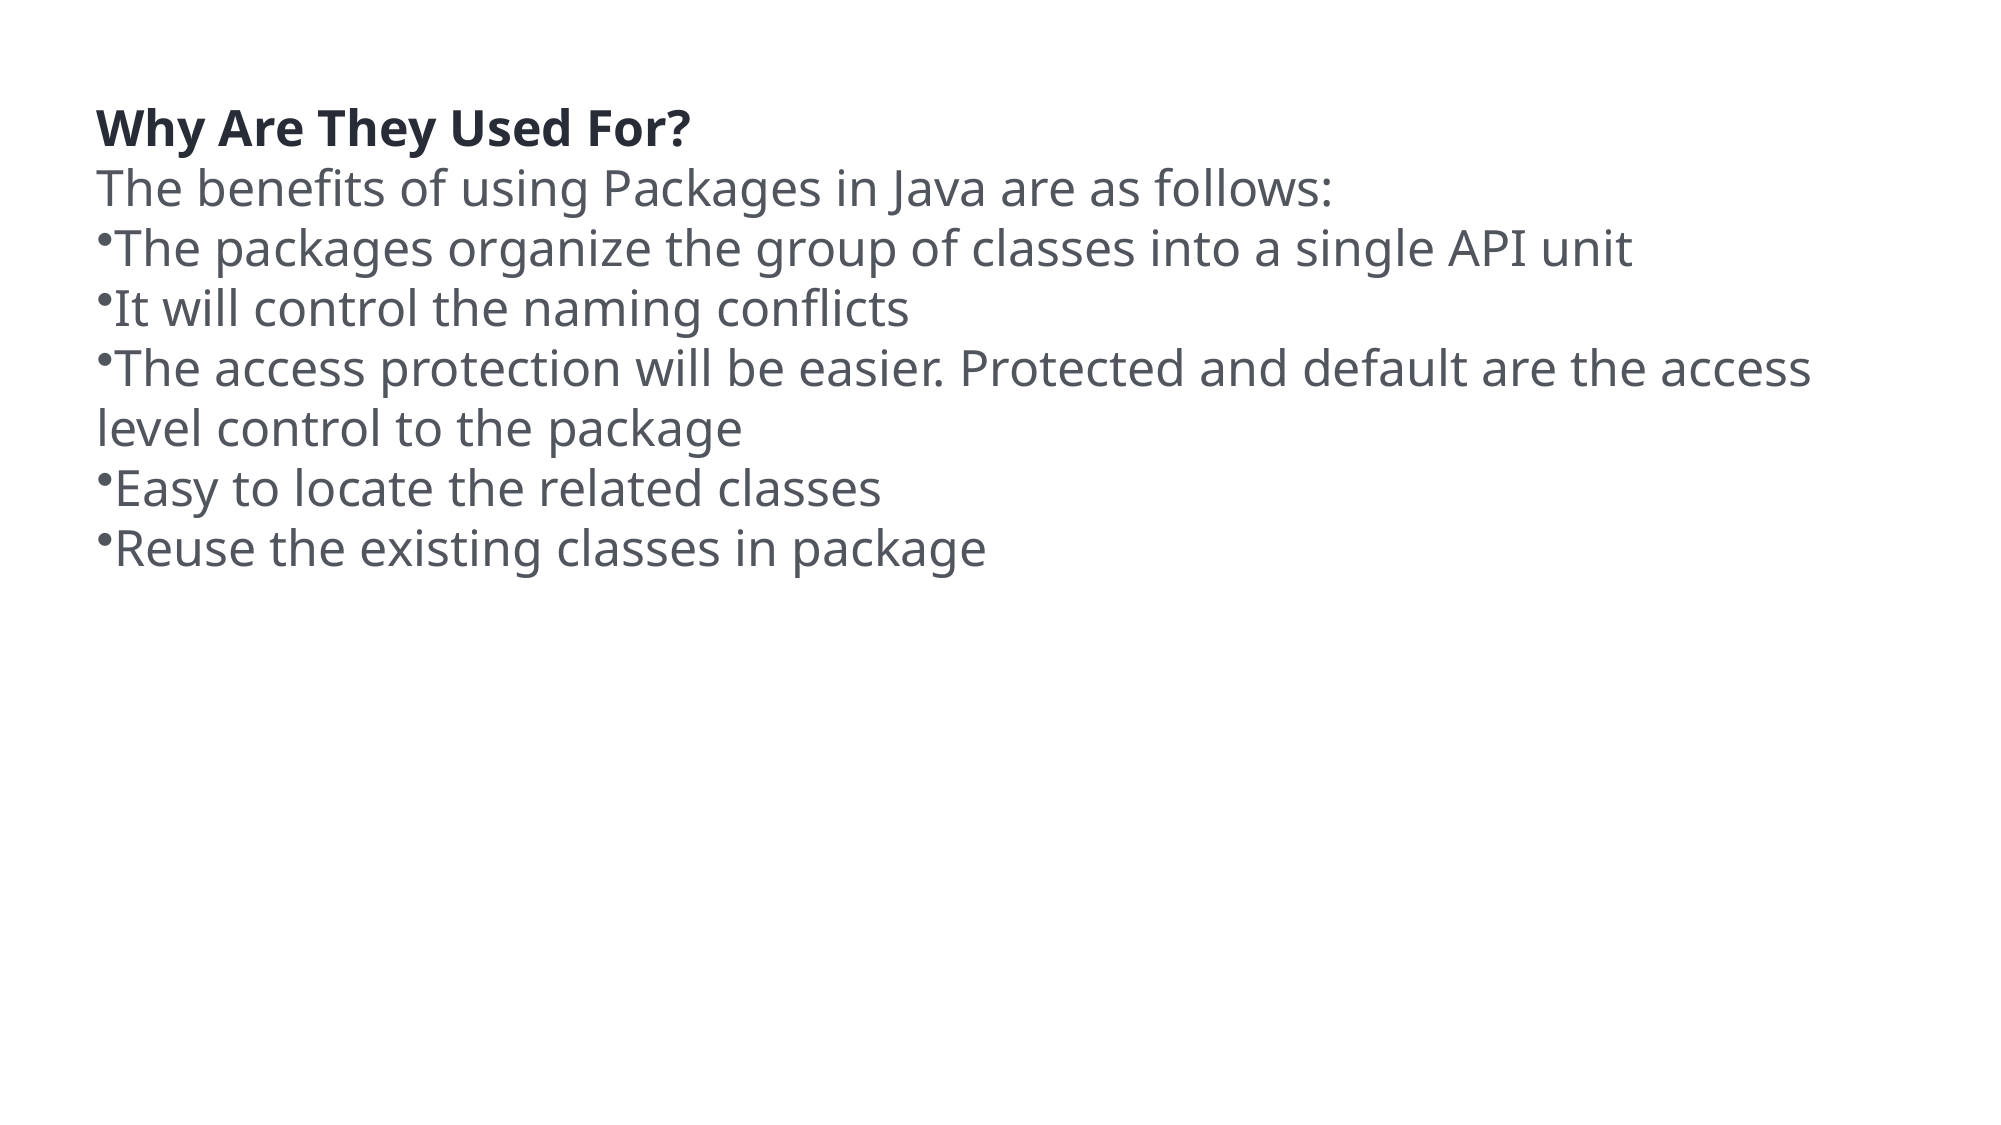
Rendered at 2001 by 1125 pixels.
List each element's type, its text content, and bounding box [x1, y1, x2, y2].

text_box Why Are They Used For? The benefits of using Packages in Java are as follows: The packages organize the group of classes into a single API unit It will control the naming conflicts The access protection will be easier. Protected and default are the access level control to the package Easy to locate the related classes Reuse the existing classes in package [81, 88, 1912, 584]
